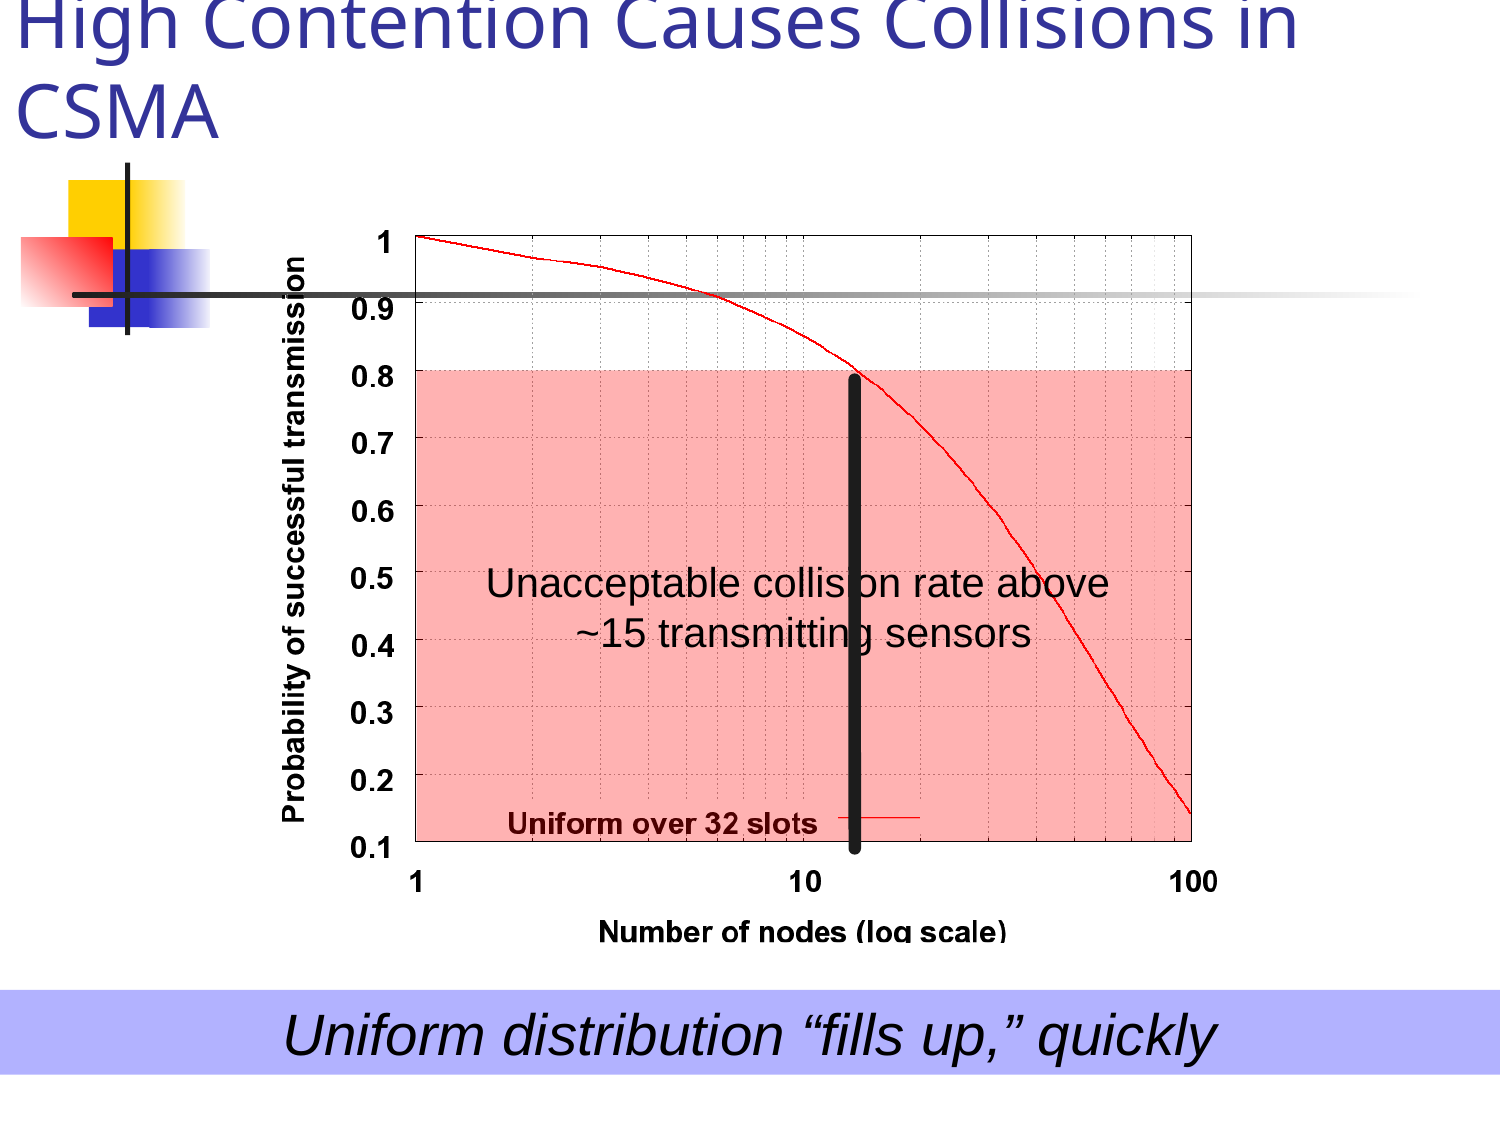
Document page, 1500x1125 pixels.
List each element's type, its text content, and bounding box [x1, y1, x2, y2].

text_box Uniform distribution “fills up,” quickly [0, 989, 1500, 1075]
picture [254, 199, 1245, 943]
text_box High Contention Causes Collisions in CSMA [0, 45, 1500, 161]
